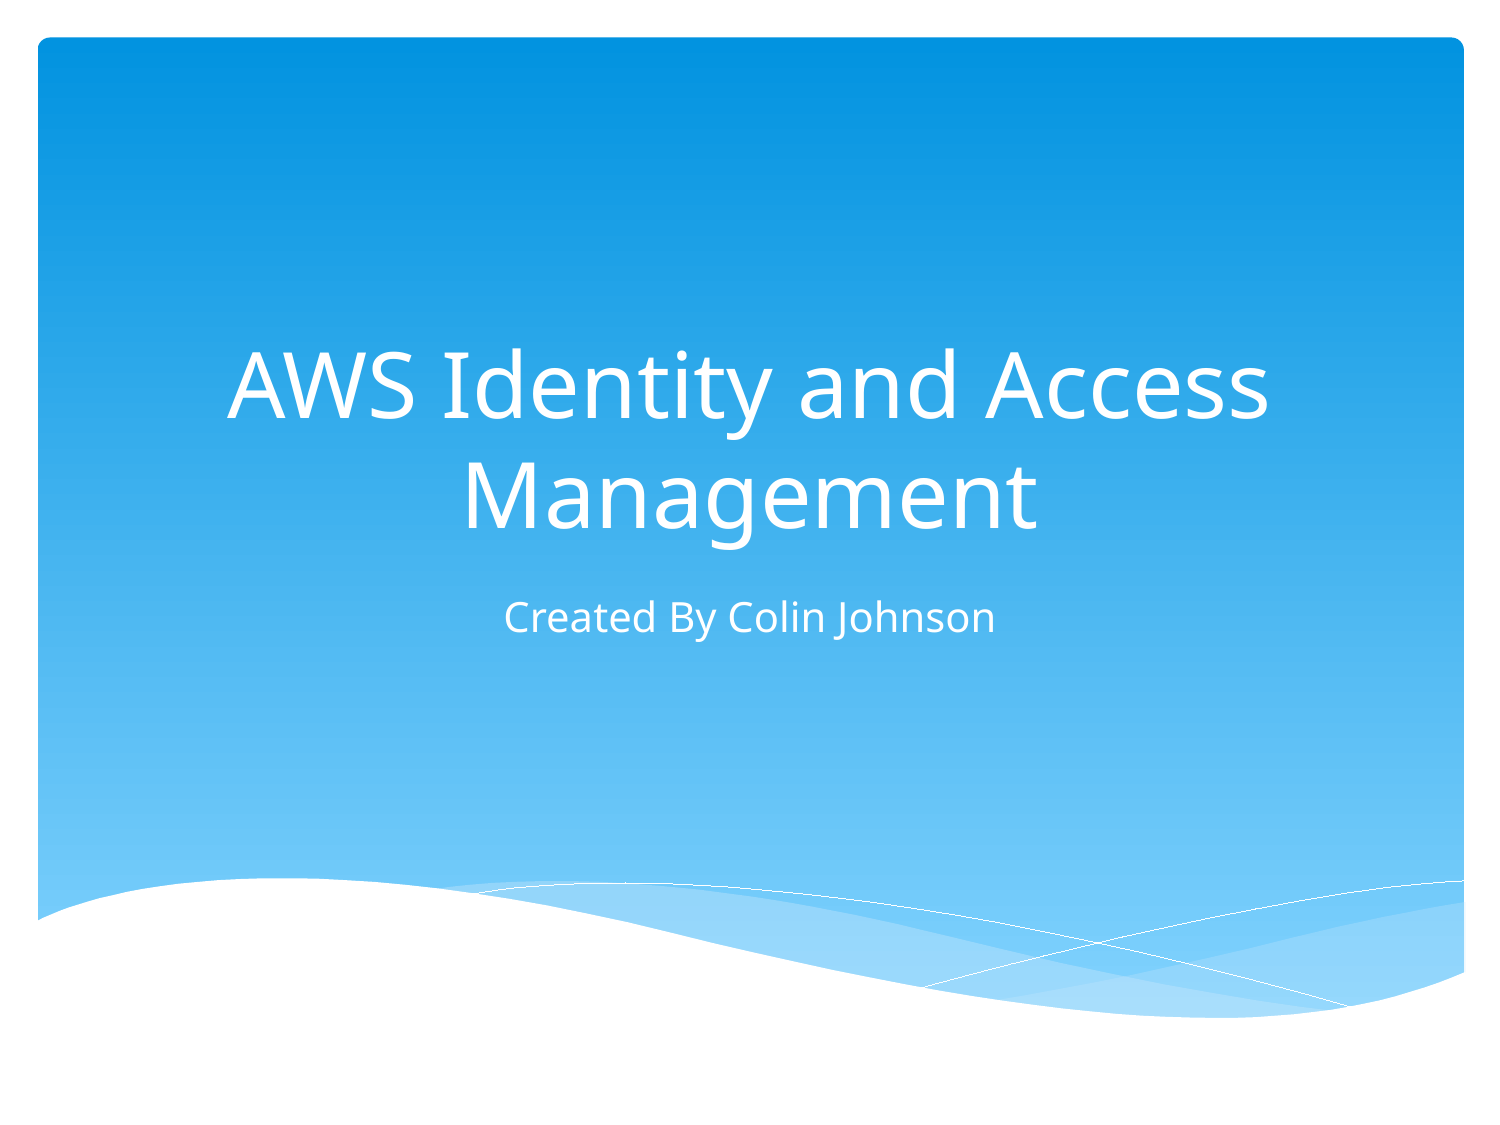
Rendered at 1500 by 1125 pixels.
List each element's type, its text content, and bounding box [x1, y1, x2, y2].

title AWS Identity and Access Management [112, 262, 1388, 555]
subtitle Created By Colin Johnson [225, 583, 1275, 825]
